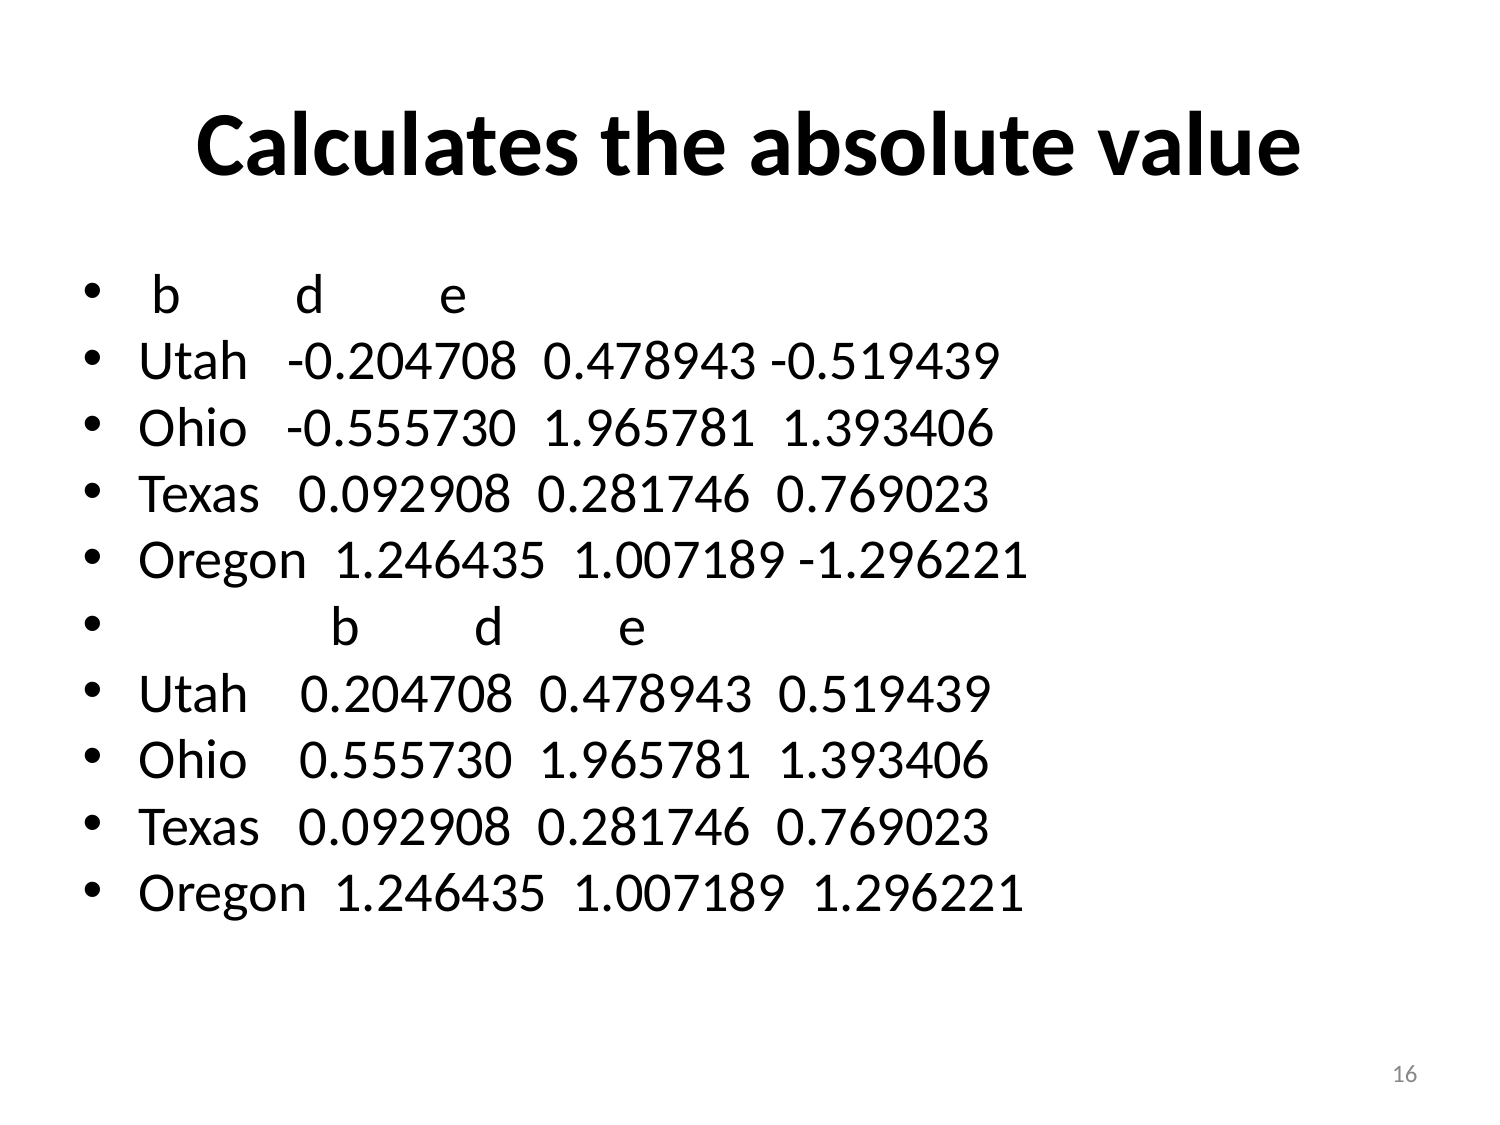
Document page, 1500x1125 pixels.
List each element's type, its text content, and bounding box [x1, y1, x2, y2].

list b d e Utah -0.204708 0.478943 -0.519439 Ohio -0.555730 1.965781 1.393406 Texas 0.092908 0.281746 0.769023 Oregon 1.246435 1.007189 -1.296221 b d e Utah 0.204708 0.478943 0.519439 Ohio 0.555730 1.965781 1.393406 Texas 0.092908 0.281746 0.769023 Oregon 1.246435 1.007189 1.296221 [74, 261, 1426, 1006]
title Calculates the absolute value [74, 44, 1426, 234]
slide_number 16 [1382, 1051, 1426, 1094]
